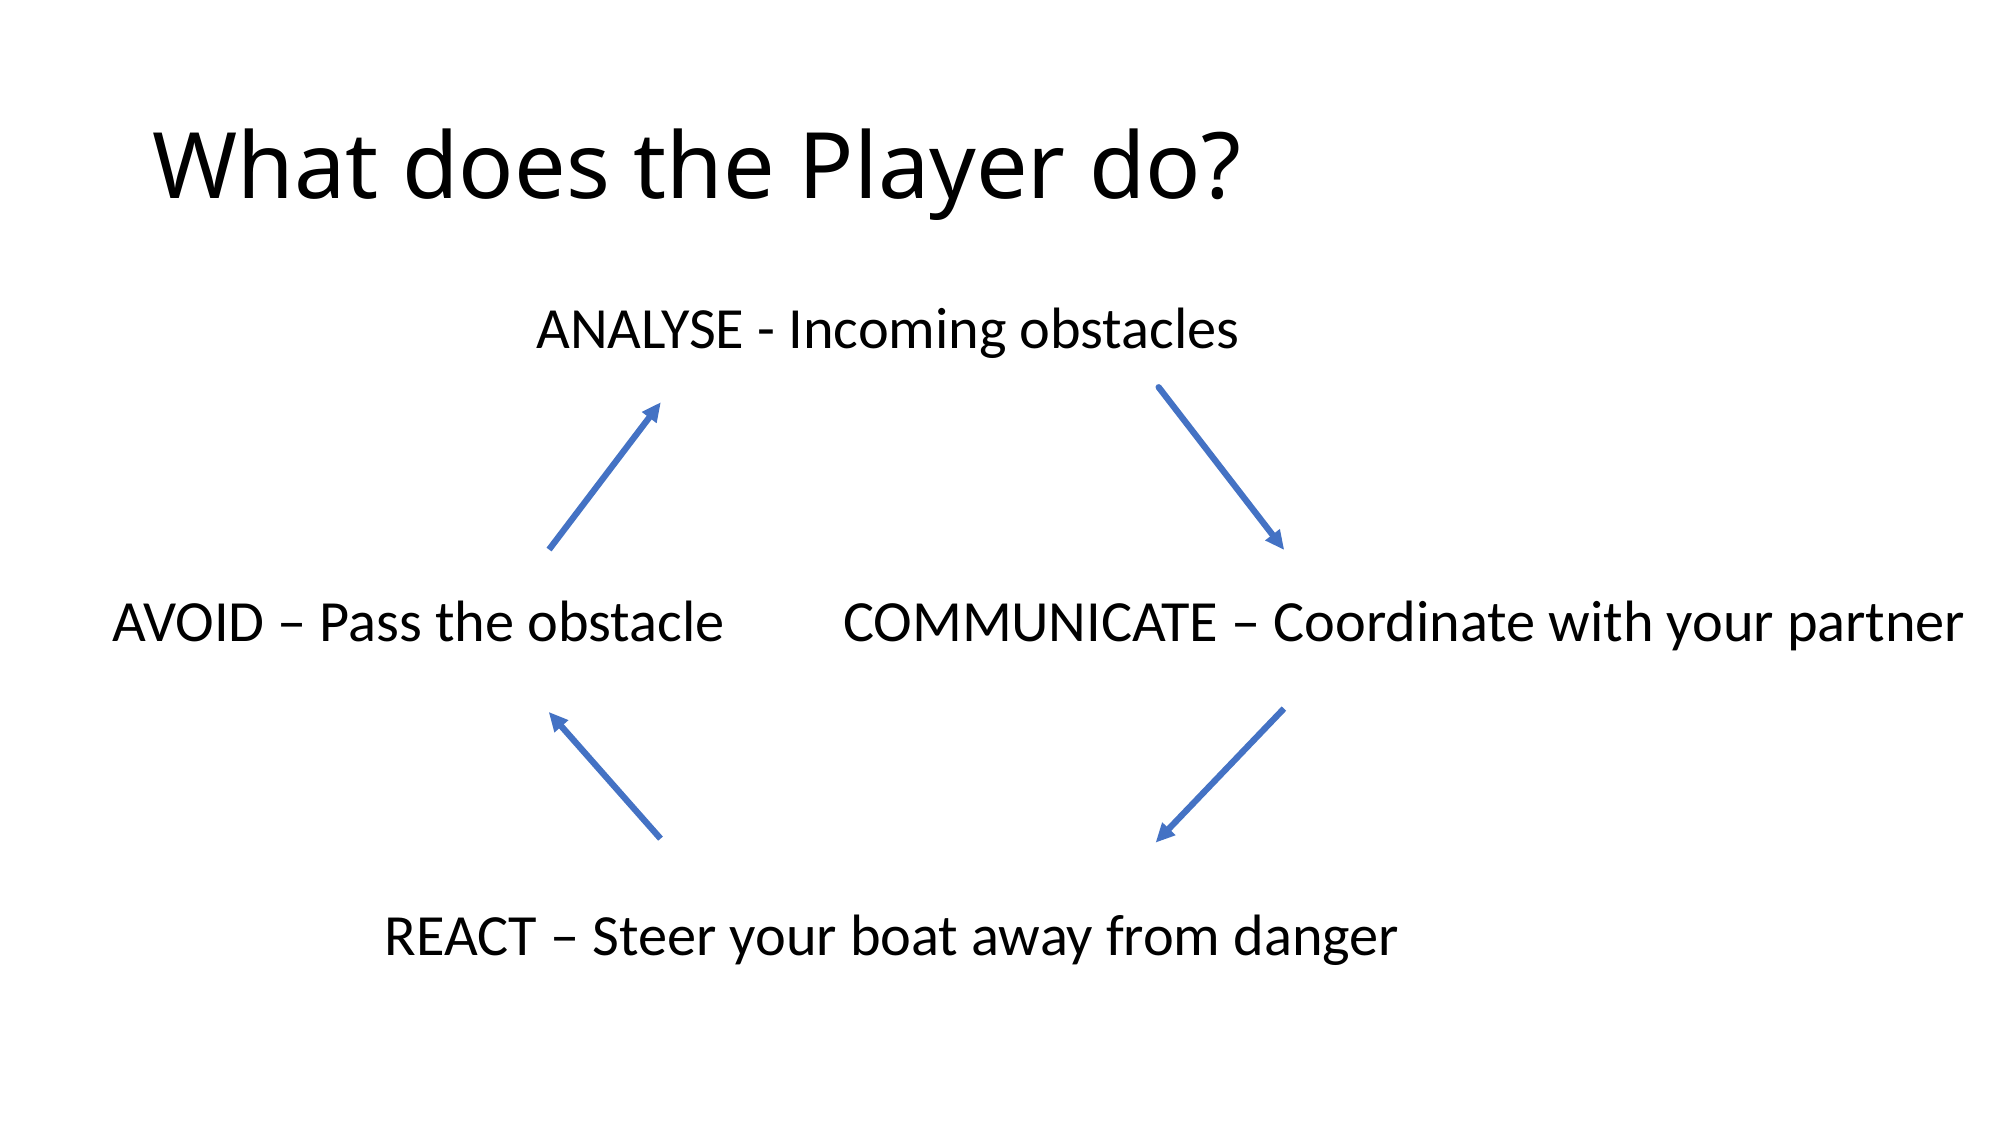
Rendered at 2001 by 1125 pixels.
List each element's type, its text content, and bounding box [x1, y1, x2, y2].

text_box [1158, 387, 1284, 550]
list ANALYSE - Incoming obstacles [521, 290, 1264, 390]
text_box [549, 402, 661, 550]
text_box AVOID – Pass the obstacle [97, 575, 740, 661]
text_box REACT – Steer your boat away from danger [370, 889, 1415, 975]
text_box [549, 712, 661, 839]
text_box COMMUNICATE – Coordinate with your partner [828, 575, 1981, 661]
title What does the Player do? [137, 59, 1863, 278]
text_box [1155, 708, 1284, 843]
